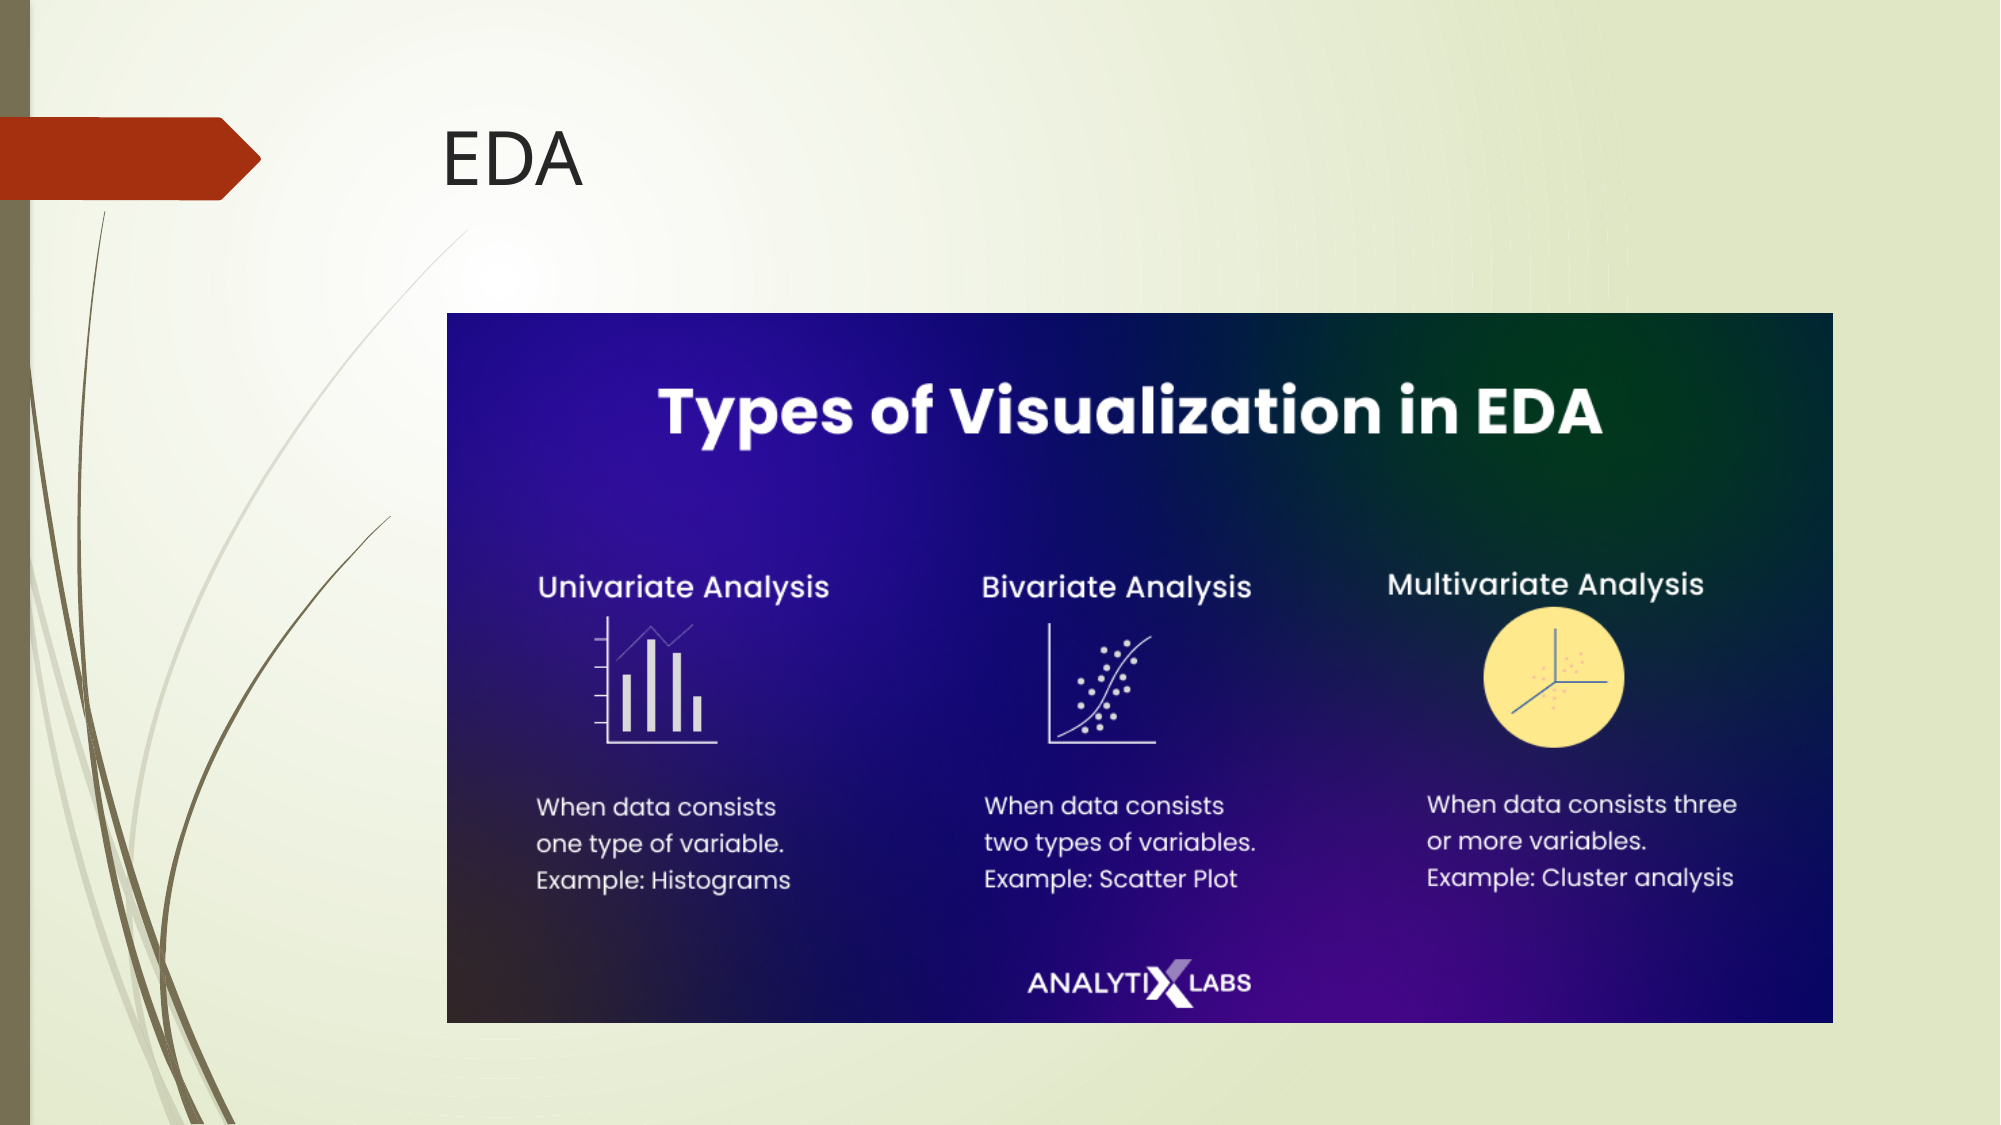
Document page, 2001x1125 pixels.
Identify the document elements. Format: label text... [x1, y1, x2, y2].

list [447, 313, 1833, 1023]
title EDA [425, 102, 1888, 313]
